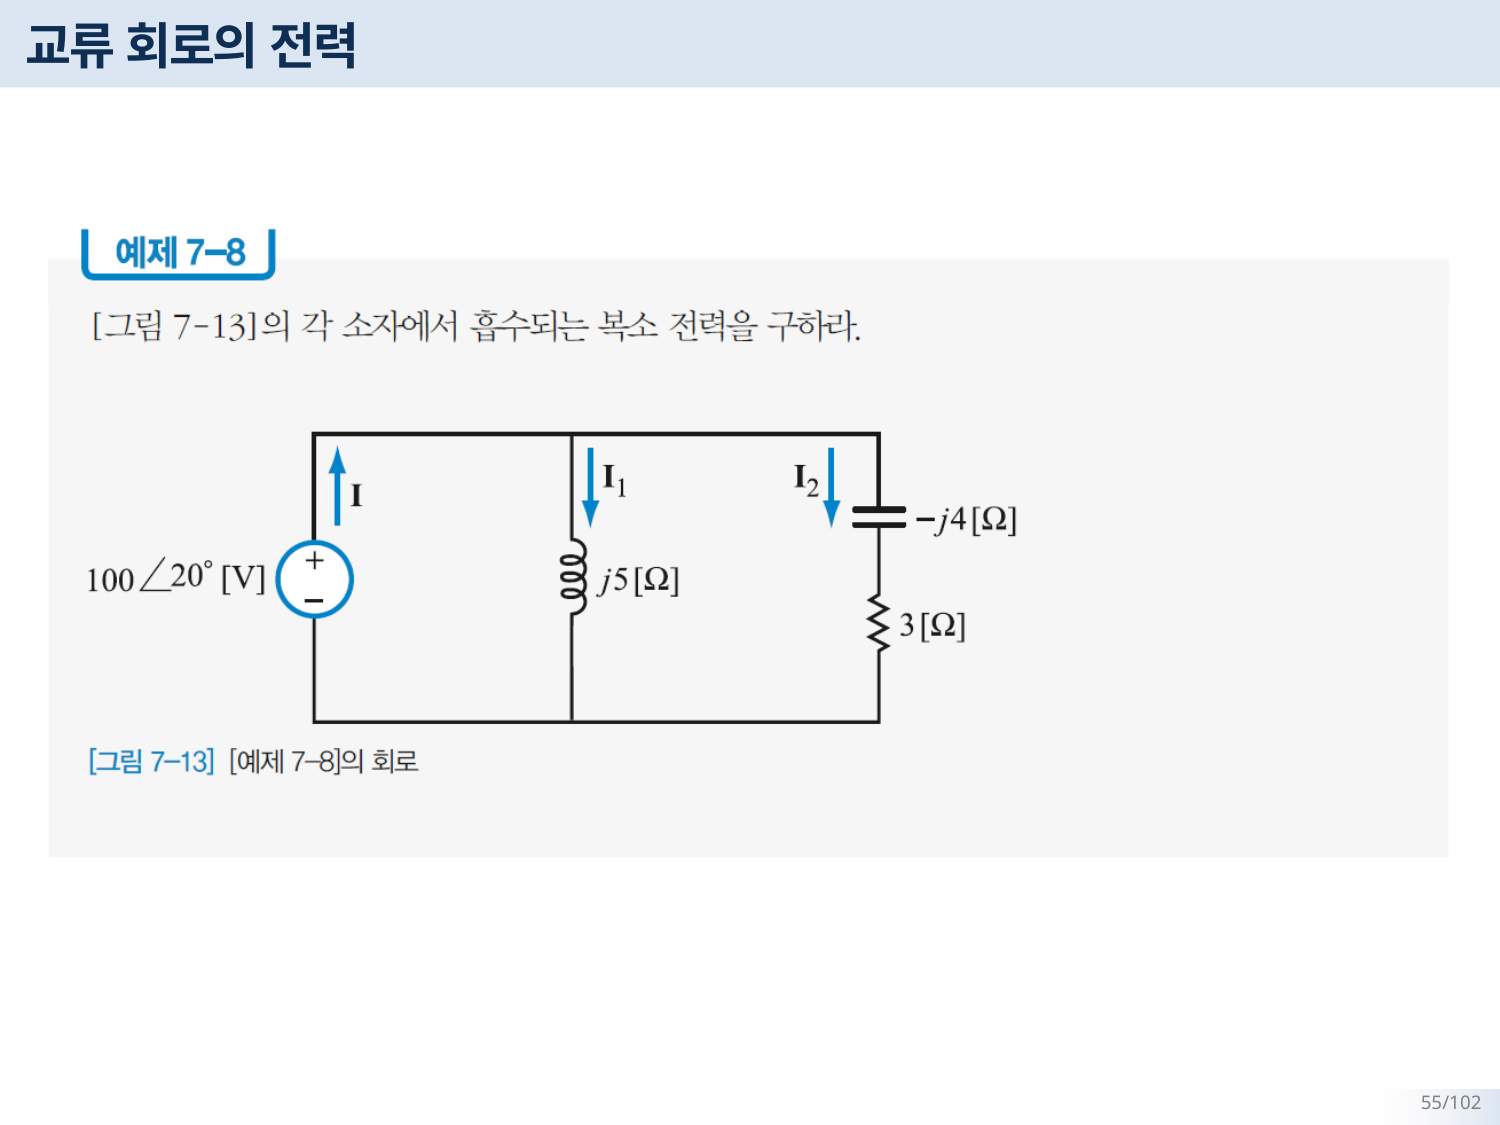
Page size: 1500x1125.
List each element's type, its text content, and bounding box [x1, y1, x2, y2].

picture [31, 213, 1463, 857]
title 교류 회로의 전력 [10, 5, 1288, 84]
